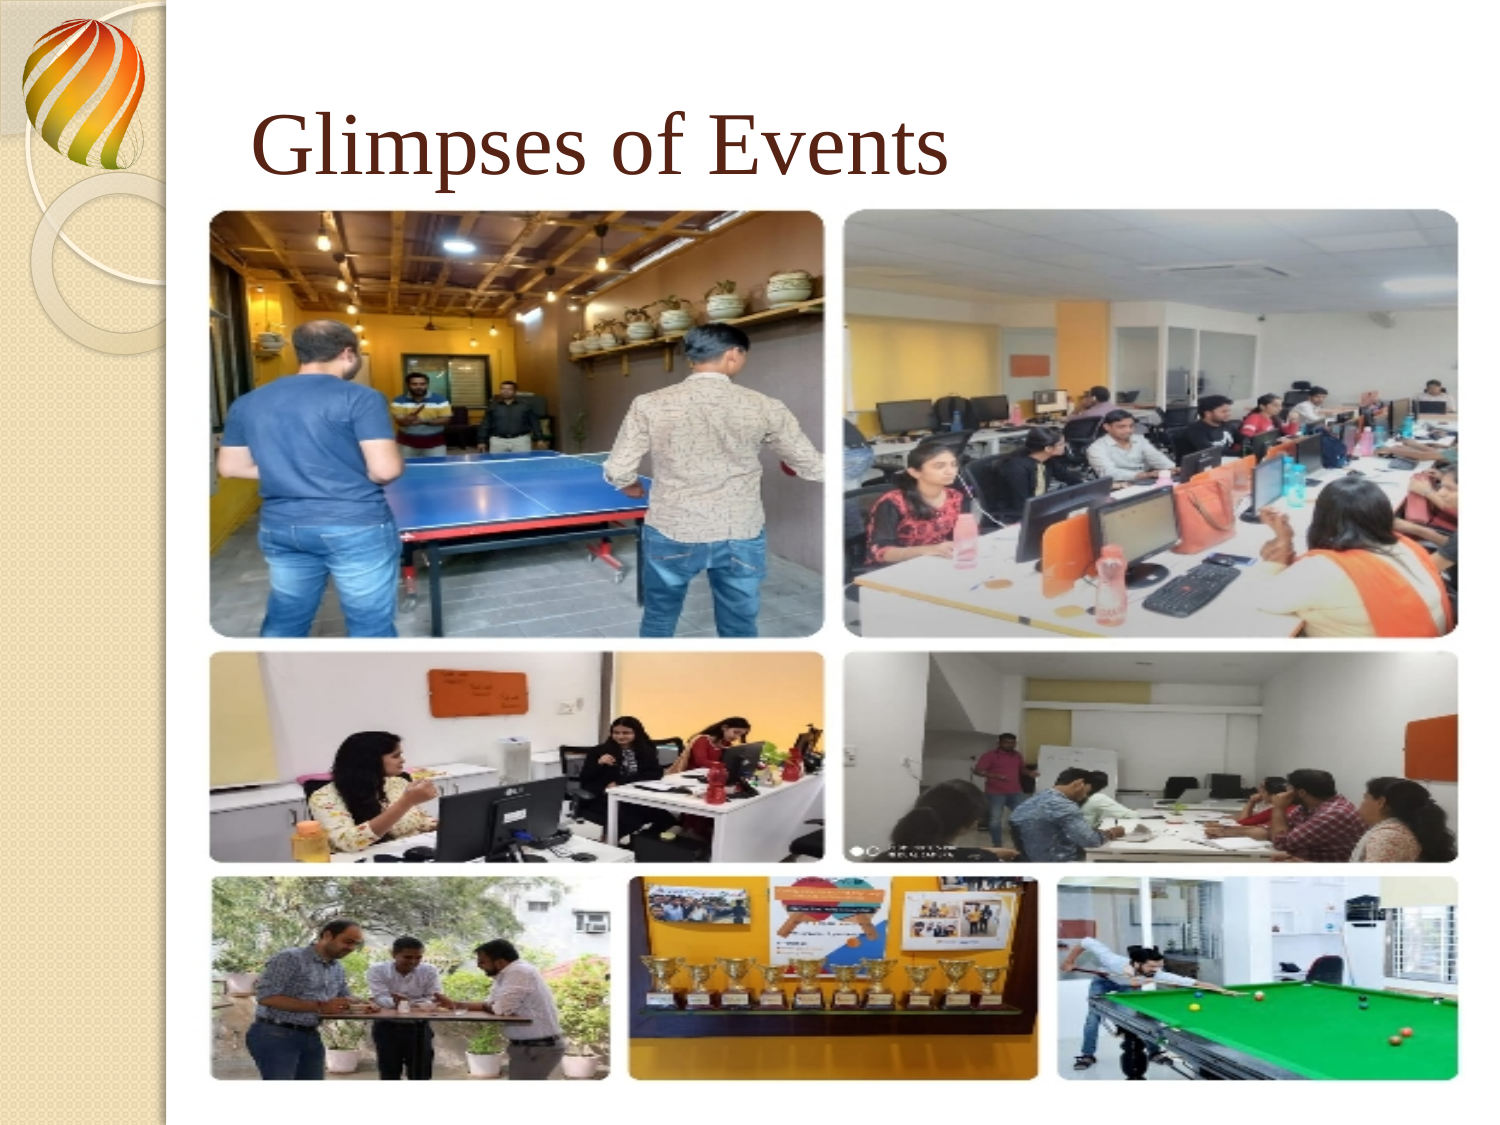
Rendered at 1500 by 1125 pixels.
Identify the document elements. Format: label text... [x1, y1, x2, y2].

title Glimpses of Events [235, 45, 1466, 193]
picture [0, 0, 1478, 1095]
